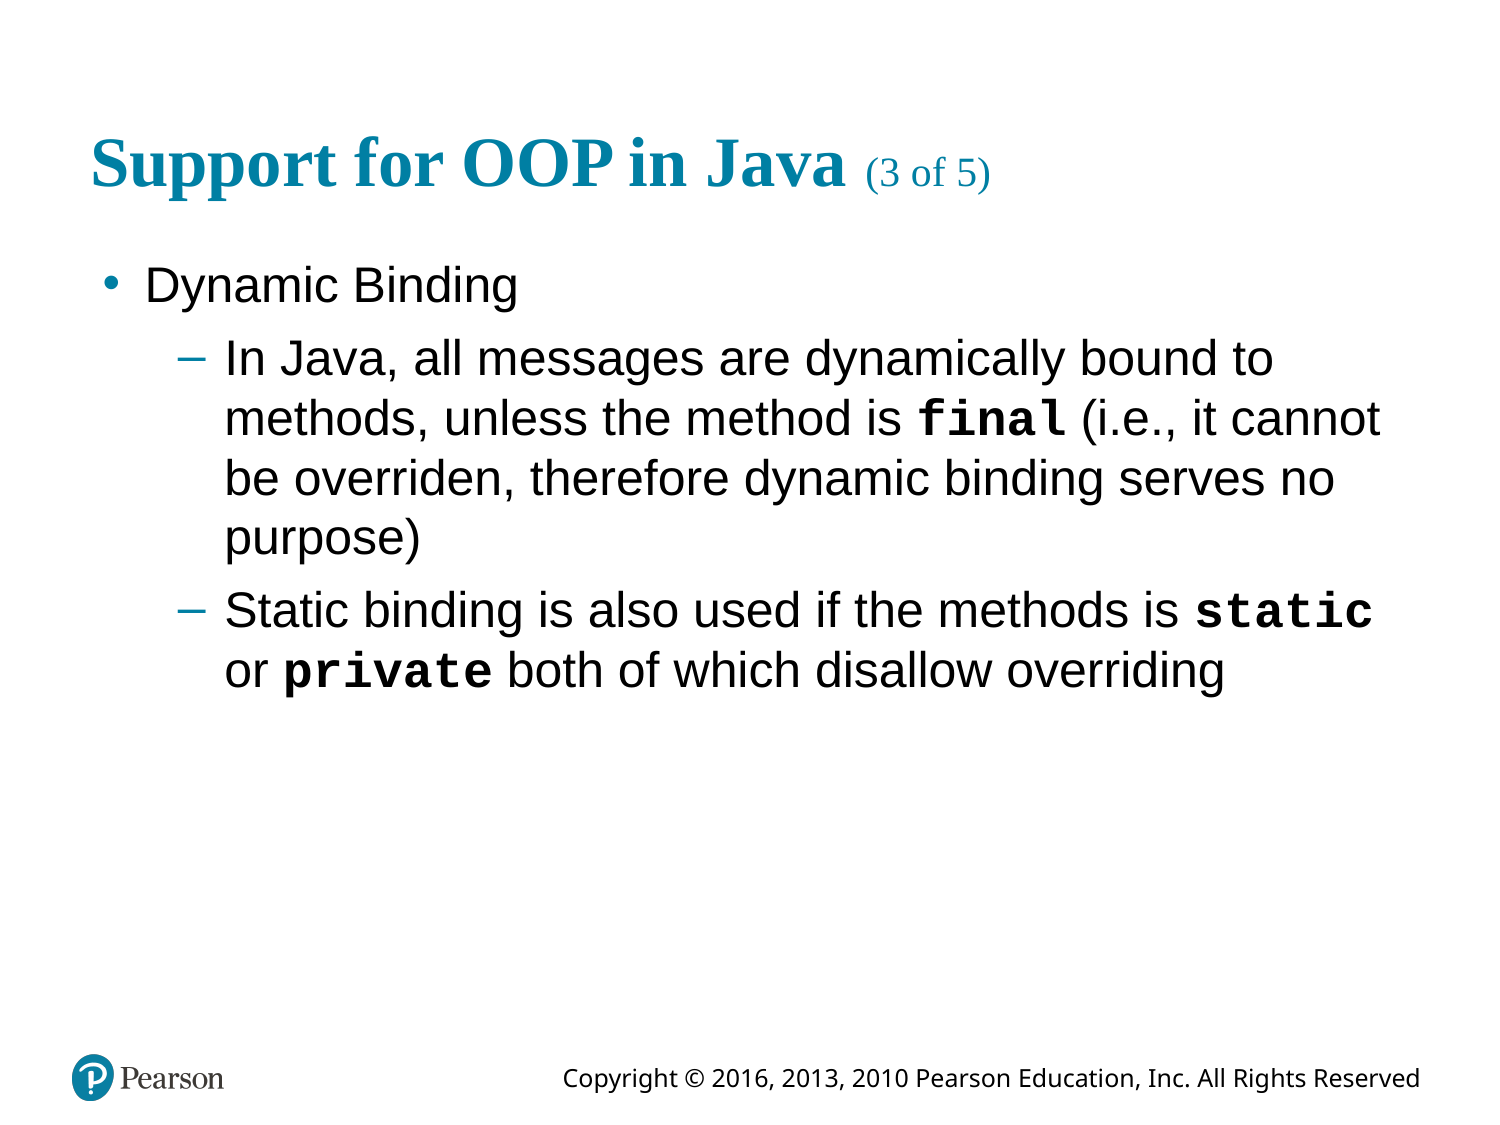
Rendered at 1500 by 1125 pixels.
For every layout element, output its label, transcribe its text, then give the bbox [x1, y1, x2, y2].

picture [98, 1054, 224, 1101]
picture [80, 1063, 106, 1088]
list Dynamic Binding In Java, all messages are dynamically bound to methods, unless the method is final (i.e., it cannot be overriden, therefore dynamic binding serves no purpose) Static binding is also used if the methods is static or private both of which disallow overriding [87, 237, 1425, 988]
title Support for OOP in Java (3 of 5) [75, 35, 1425, 216]
picture [72, 1054, 88, 1070]
picture [72, 1087, 83, 1101]
